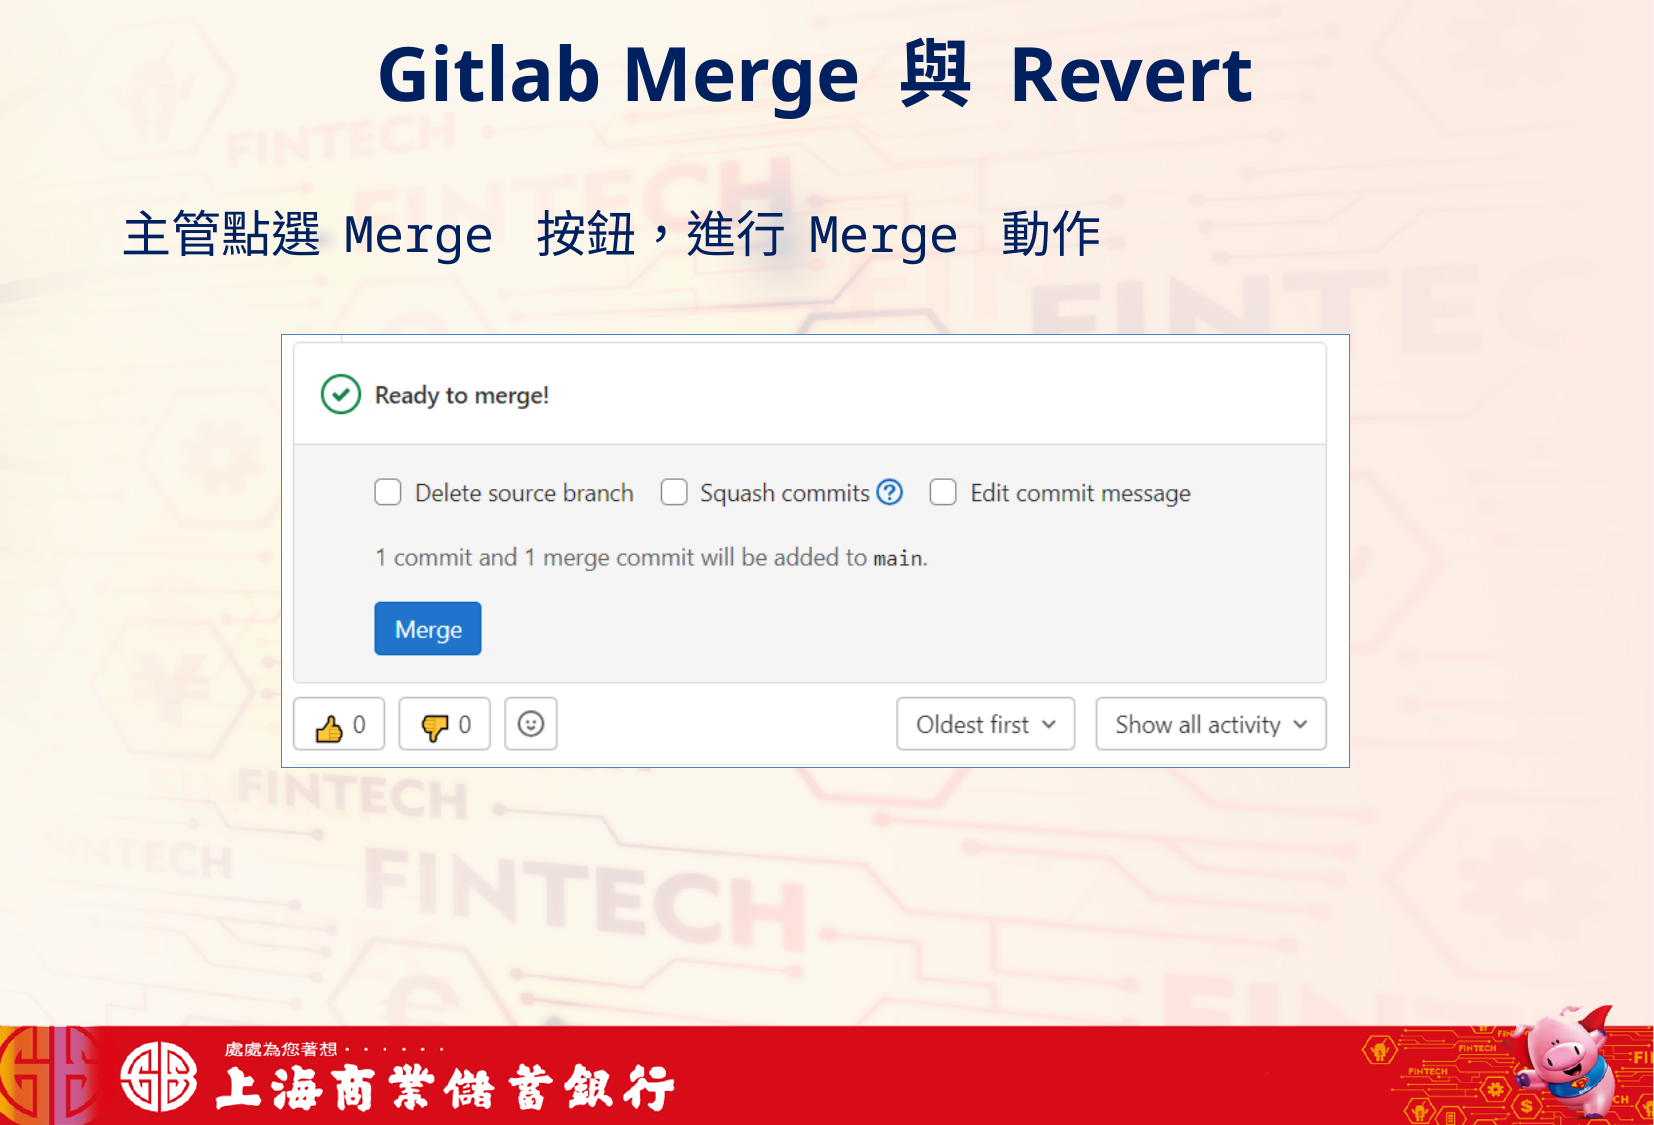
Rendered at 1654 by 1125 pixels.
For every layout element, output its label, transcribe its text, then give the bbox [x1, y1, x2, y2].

picture [0, 0, 1654, 1125]
text_box 主管點選 Merge 按鈕，進行 Merge 動作 [104, 189, 1527, 275]
title Gitlab Merge 與 Revert [218, 11, 1413, 131]
